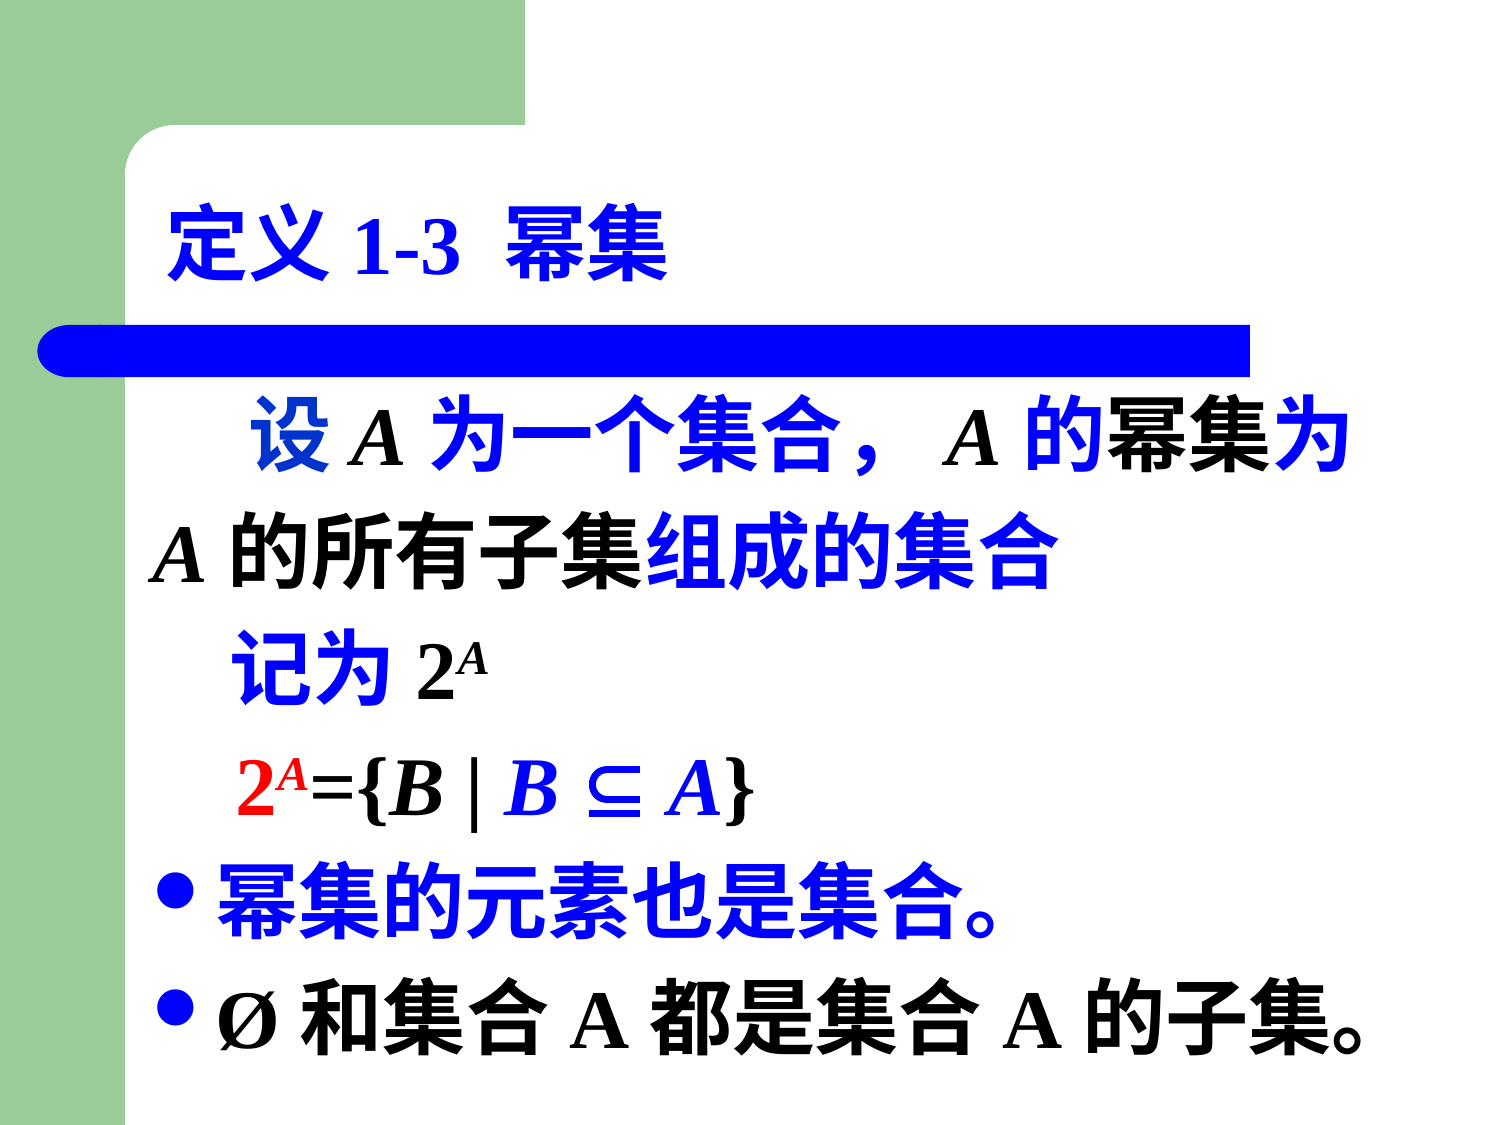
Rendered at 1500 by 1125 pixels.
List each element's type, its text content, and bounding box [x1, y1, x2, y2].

list 设A为一个集合，A的幂集为 A的所有子集组成的集合 记为2A 2A={B | B  A} 幂集的元素也是集合。 Ø和集合A都是集合A的子集。 [137, 374, 1376, 1083]
title 定义1-3 幂集 [149, 149, 1376, 301]
